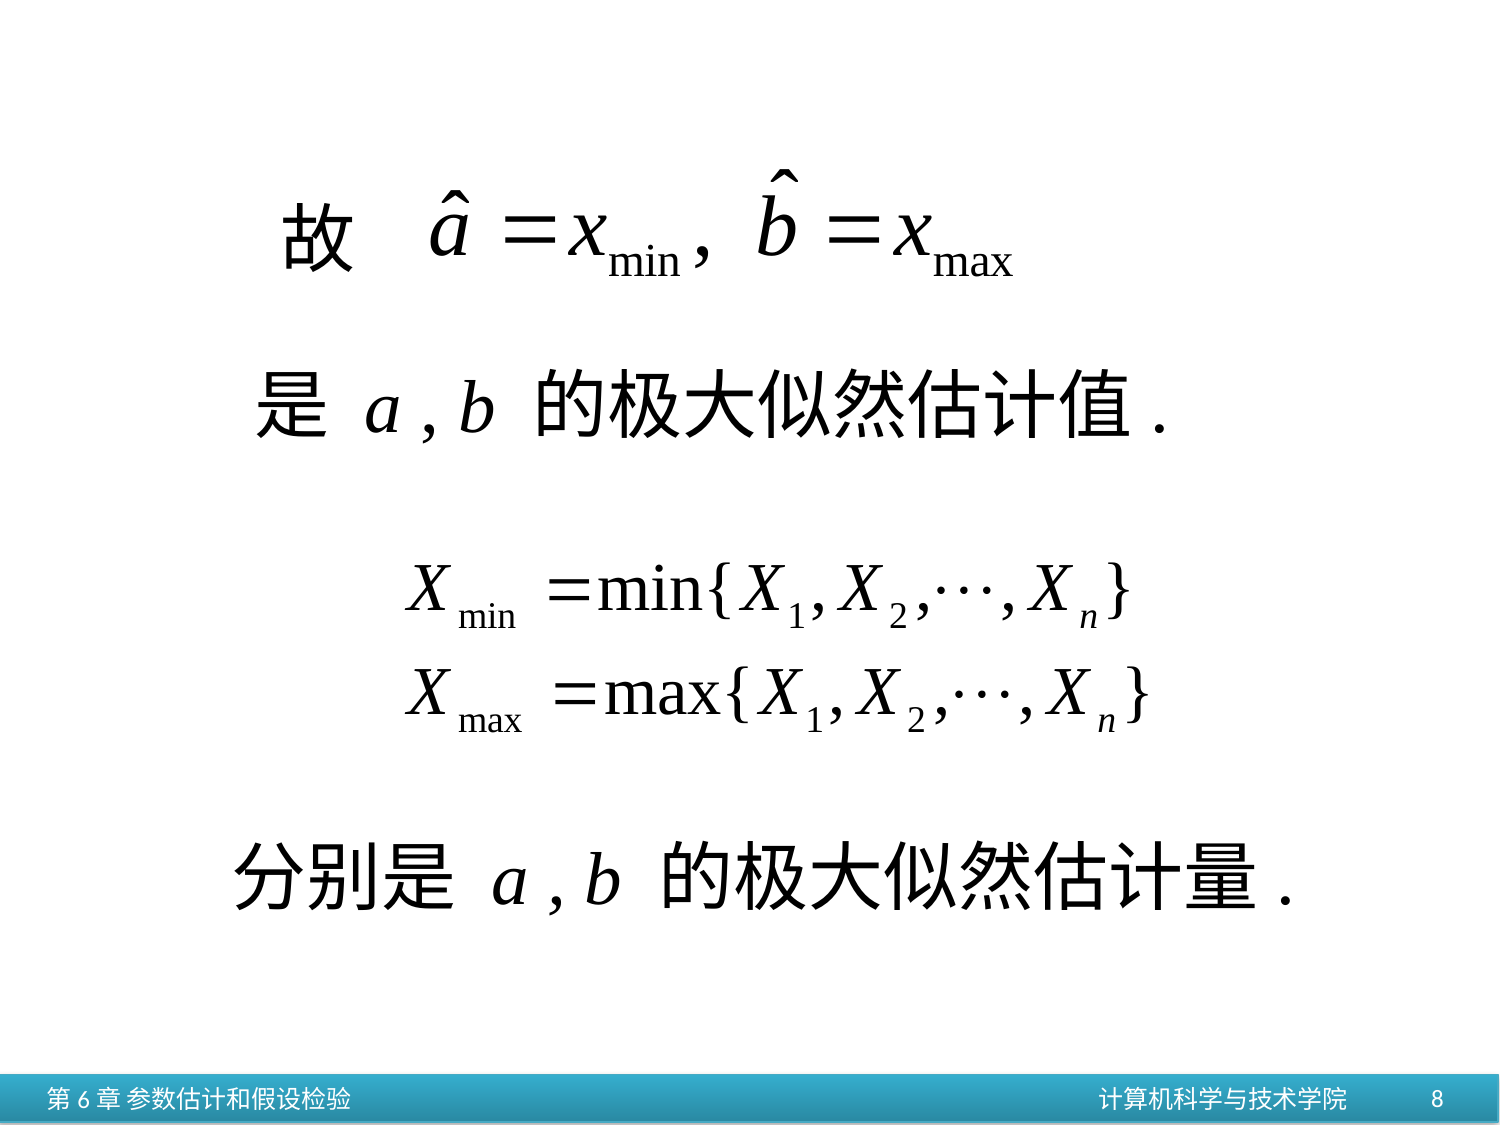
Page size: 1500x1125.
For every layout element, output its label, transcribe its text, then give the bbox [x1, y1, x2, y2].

text_box 故 [265, 184, 371, 290]
text_box 是 a , b 的极大似然估计值. [240, 349, 1184, 455]
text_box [389, 545, 1161, 749]
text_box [413, 148, 1037, 297]
text_box 分别是 a , b 的极大似然估计量. [216, 822, 1311, 928]
